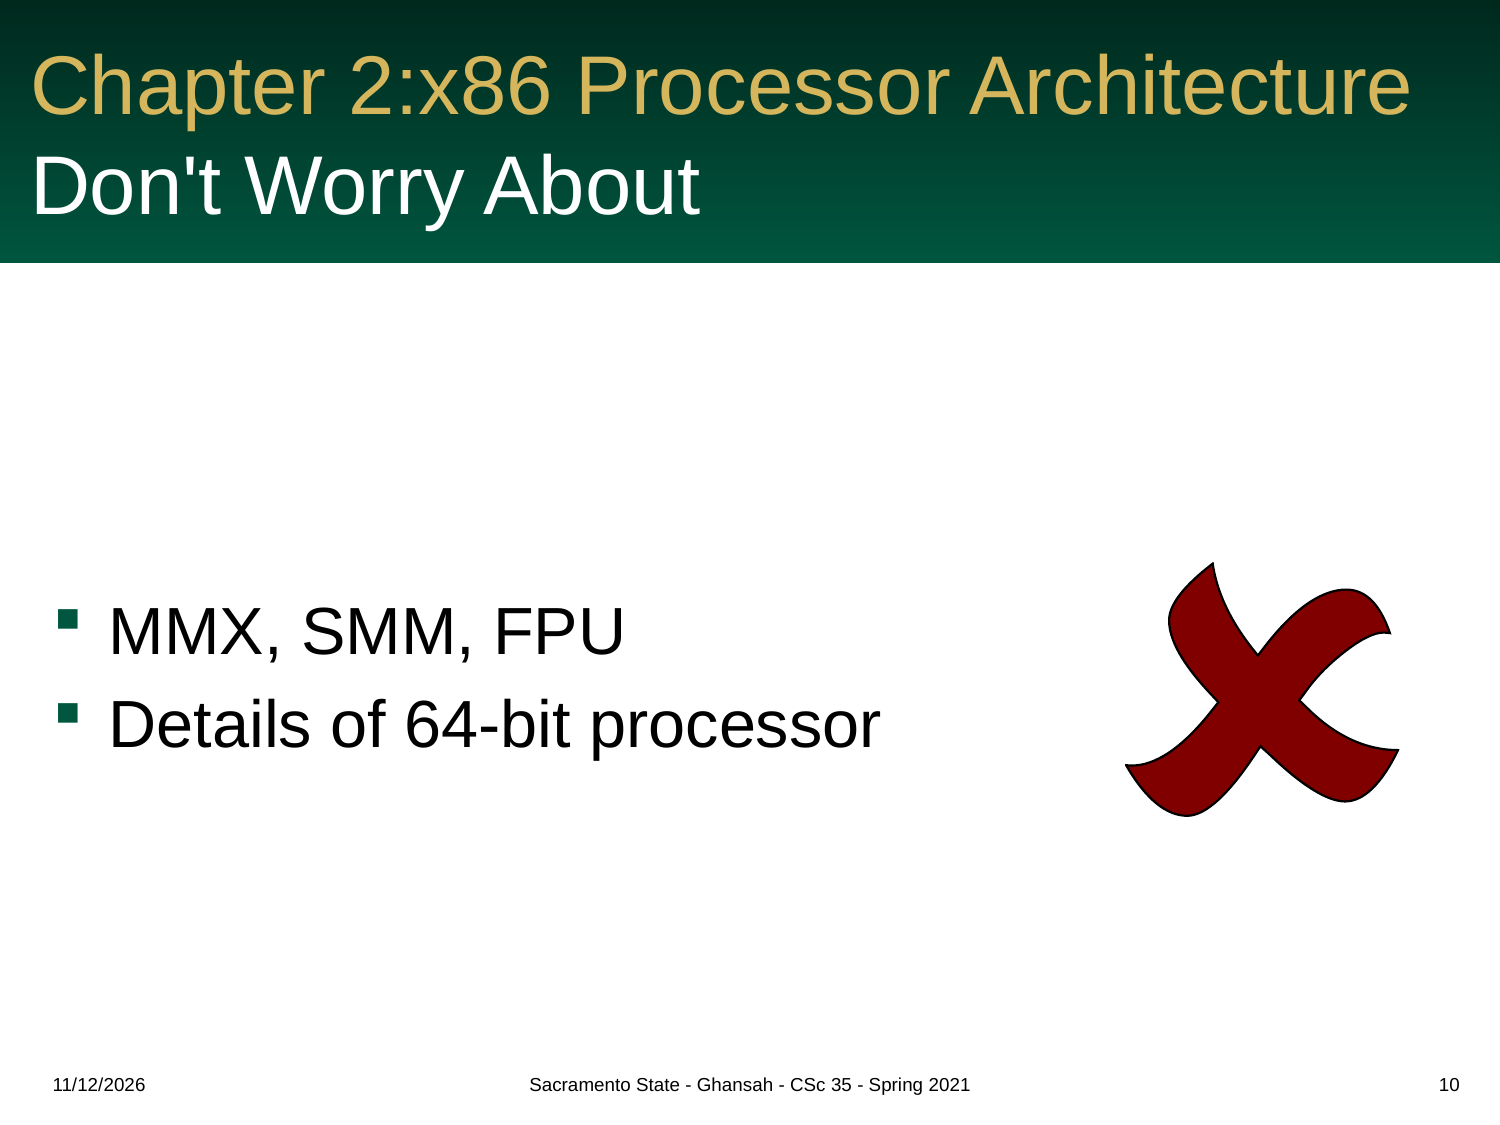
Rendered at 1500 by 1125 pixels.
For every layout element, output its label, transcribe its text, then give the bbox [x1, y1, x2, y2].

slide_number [37, 1050, 388, 1104]
footer Sacramento State - Ghansah - CSc 35 - Spring 2021 [512, 1050, 988, 1104]
title Chapter 2:x86 Processor Architecture Don't Worry About [0, 0, 1500, 263]
list MMX, SMM, FPU Details of 64-bit processor [37, 299, 1050, 1050]
slide_number 10 [1125, 1050, 1475, 1104]
picture [1124, 562, 1400, 818]
